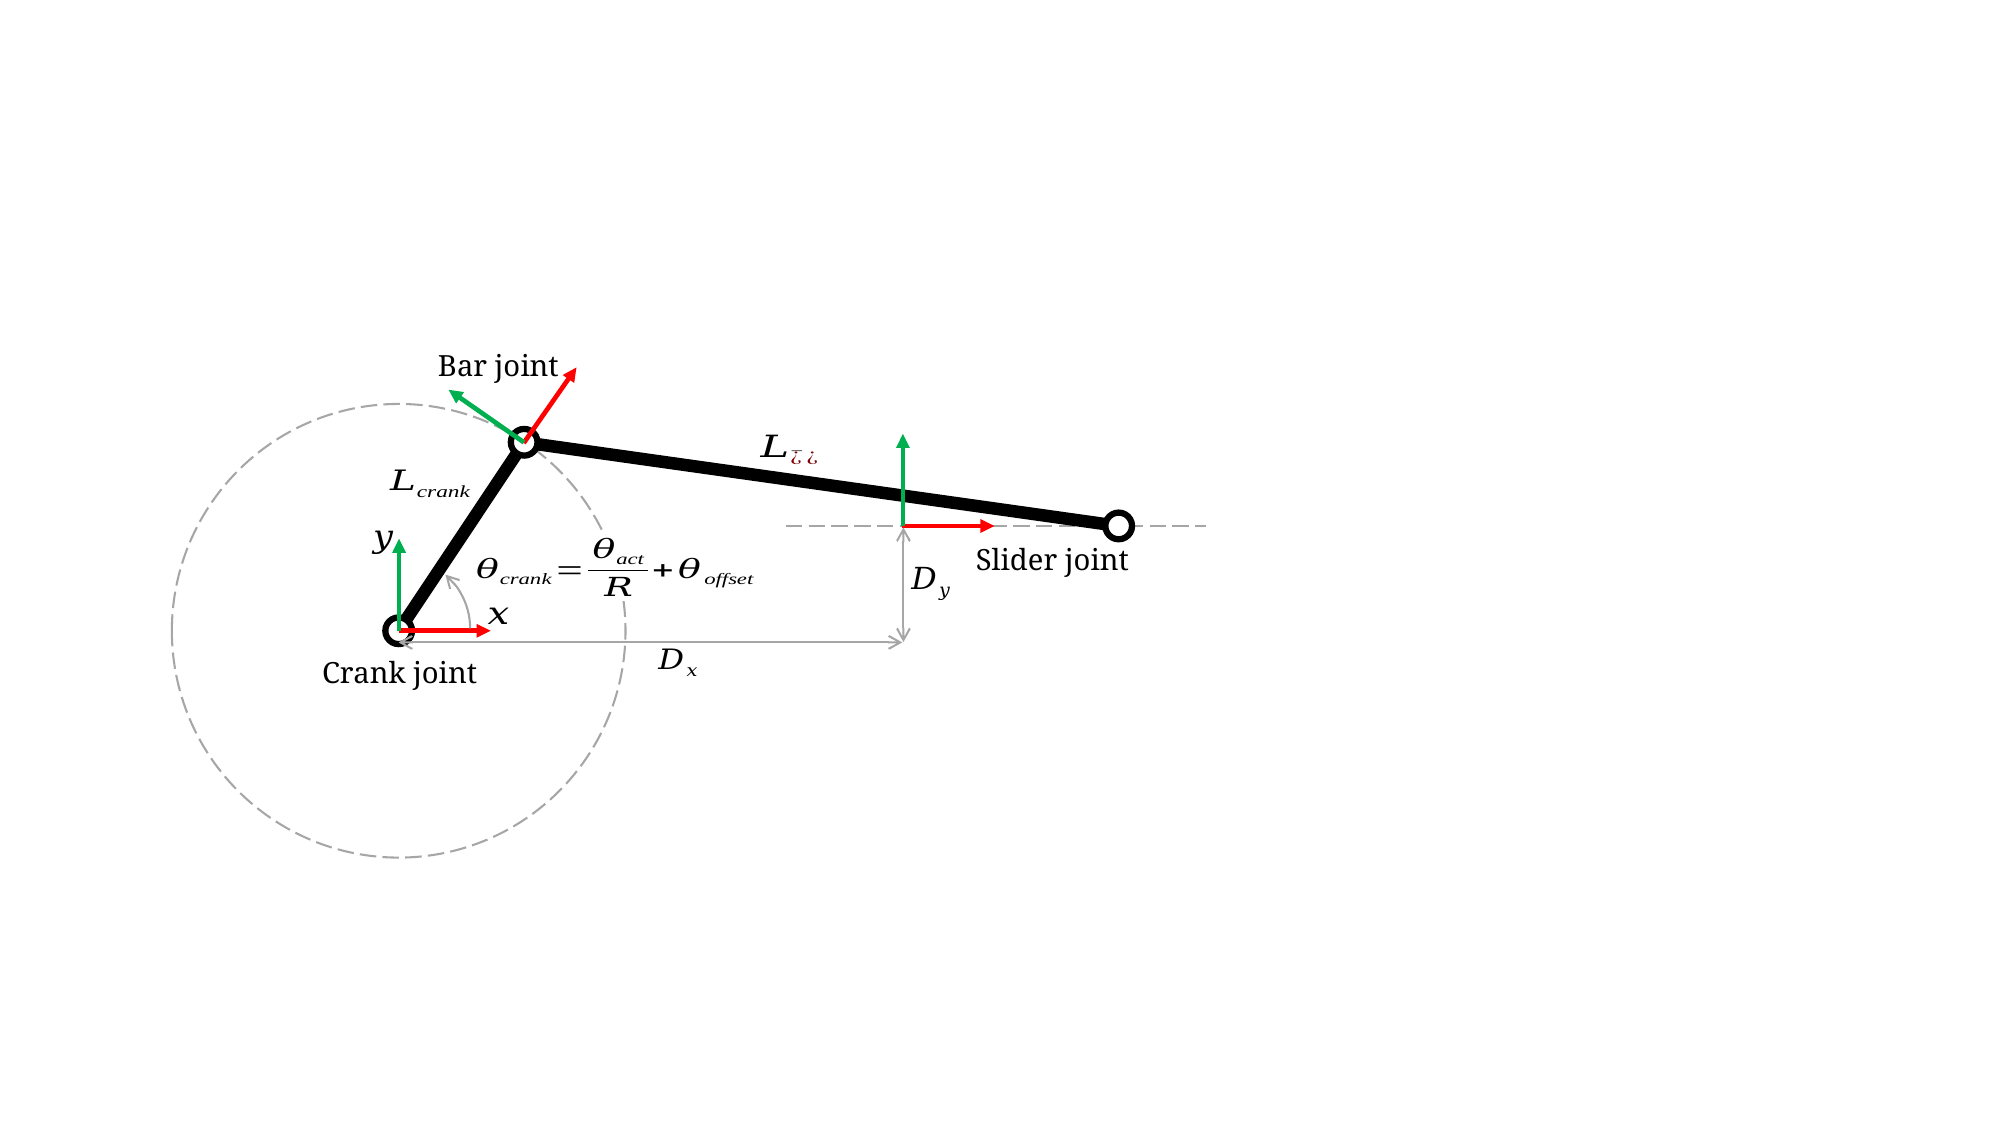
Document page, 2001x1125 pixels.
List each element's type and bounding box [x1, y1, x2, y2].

text_box [171, 332, 1206, 858]
